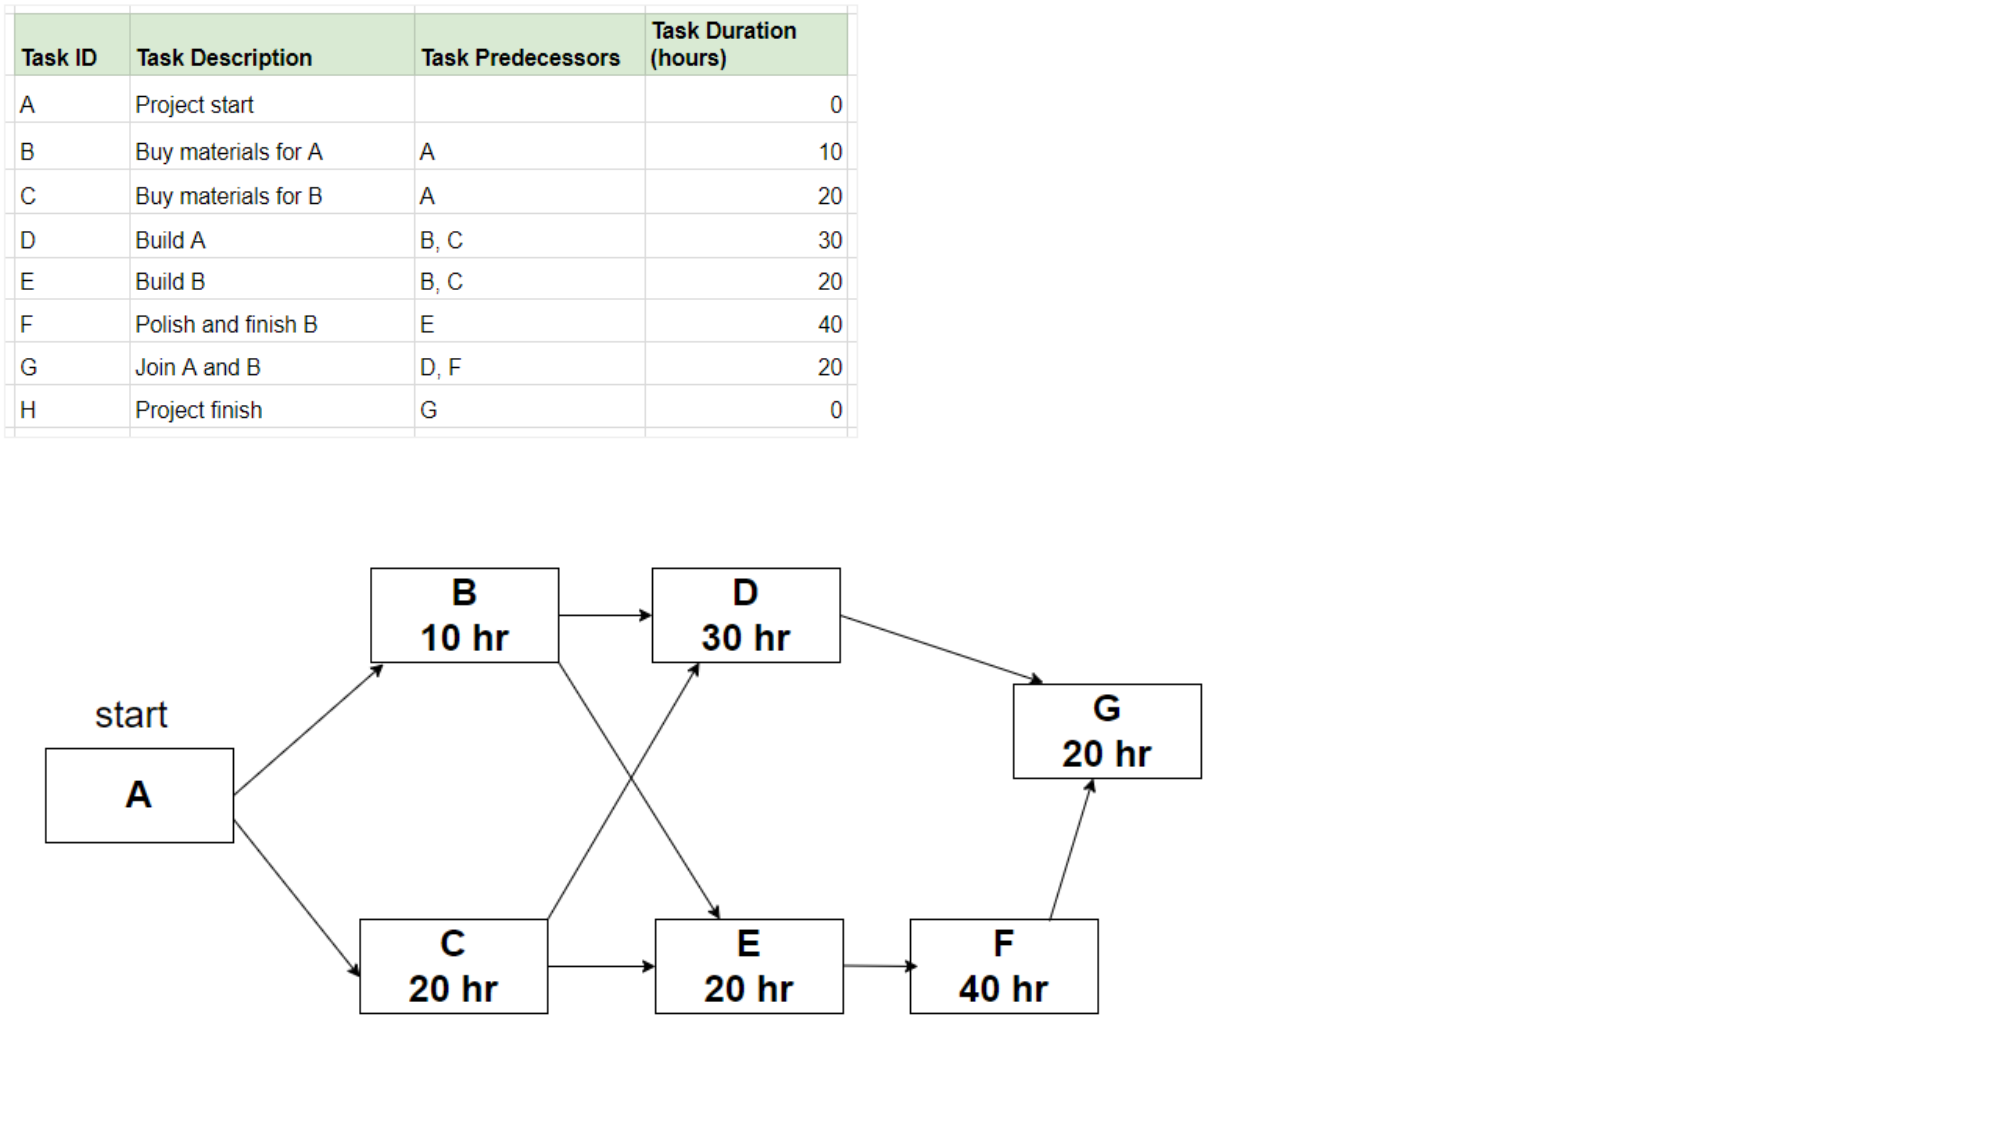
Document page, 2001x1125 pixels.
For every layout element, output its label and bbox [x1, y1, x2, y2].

picture [0, 513, 1229, 1049]
picture [0, 0, 864, 444]
